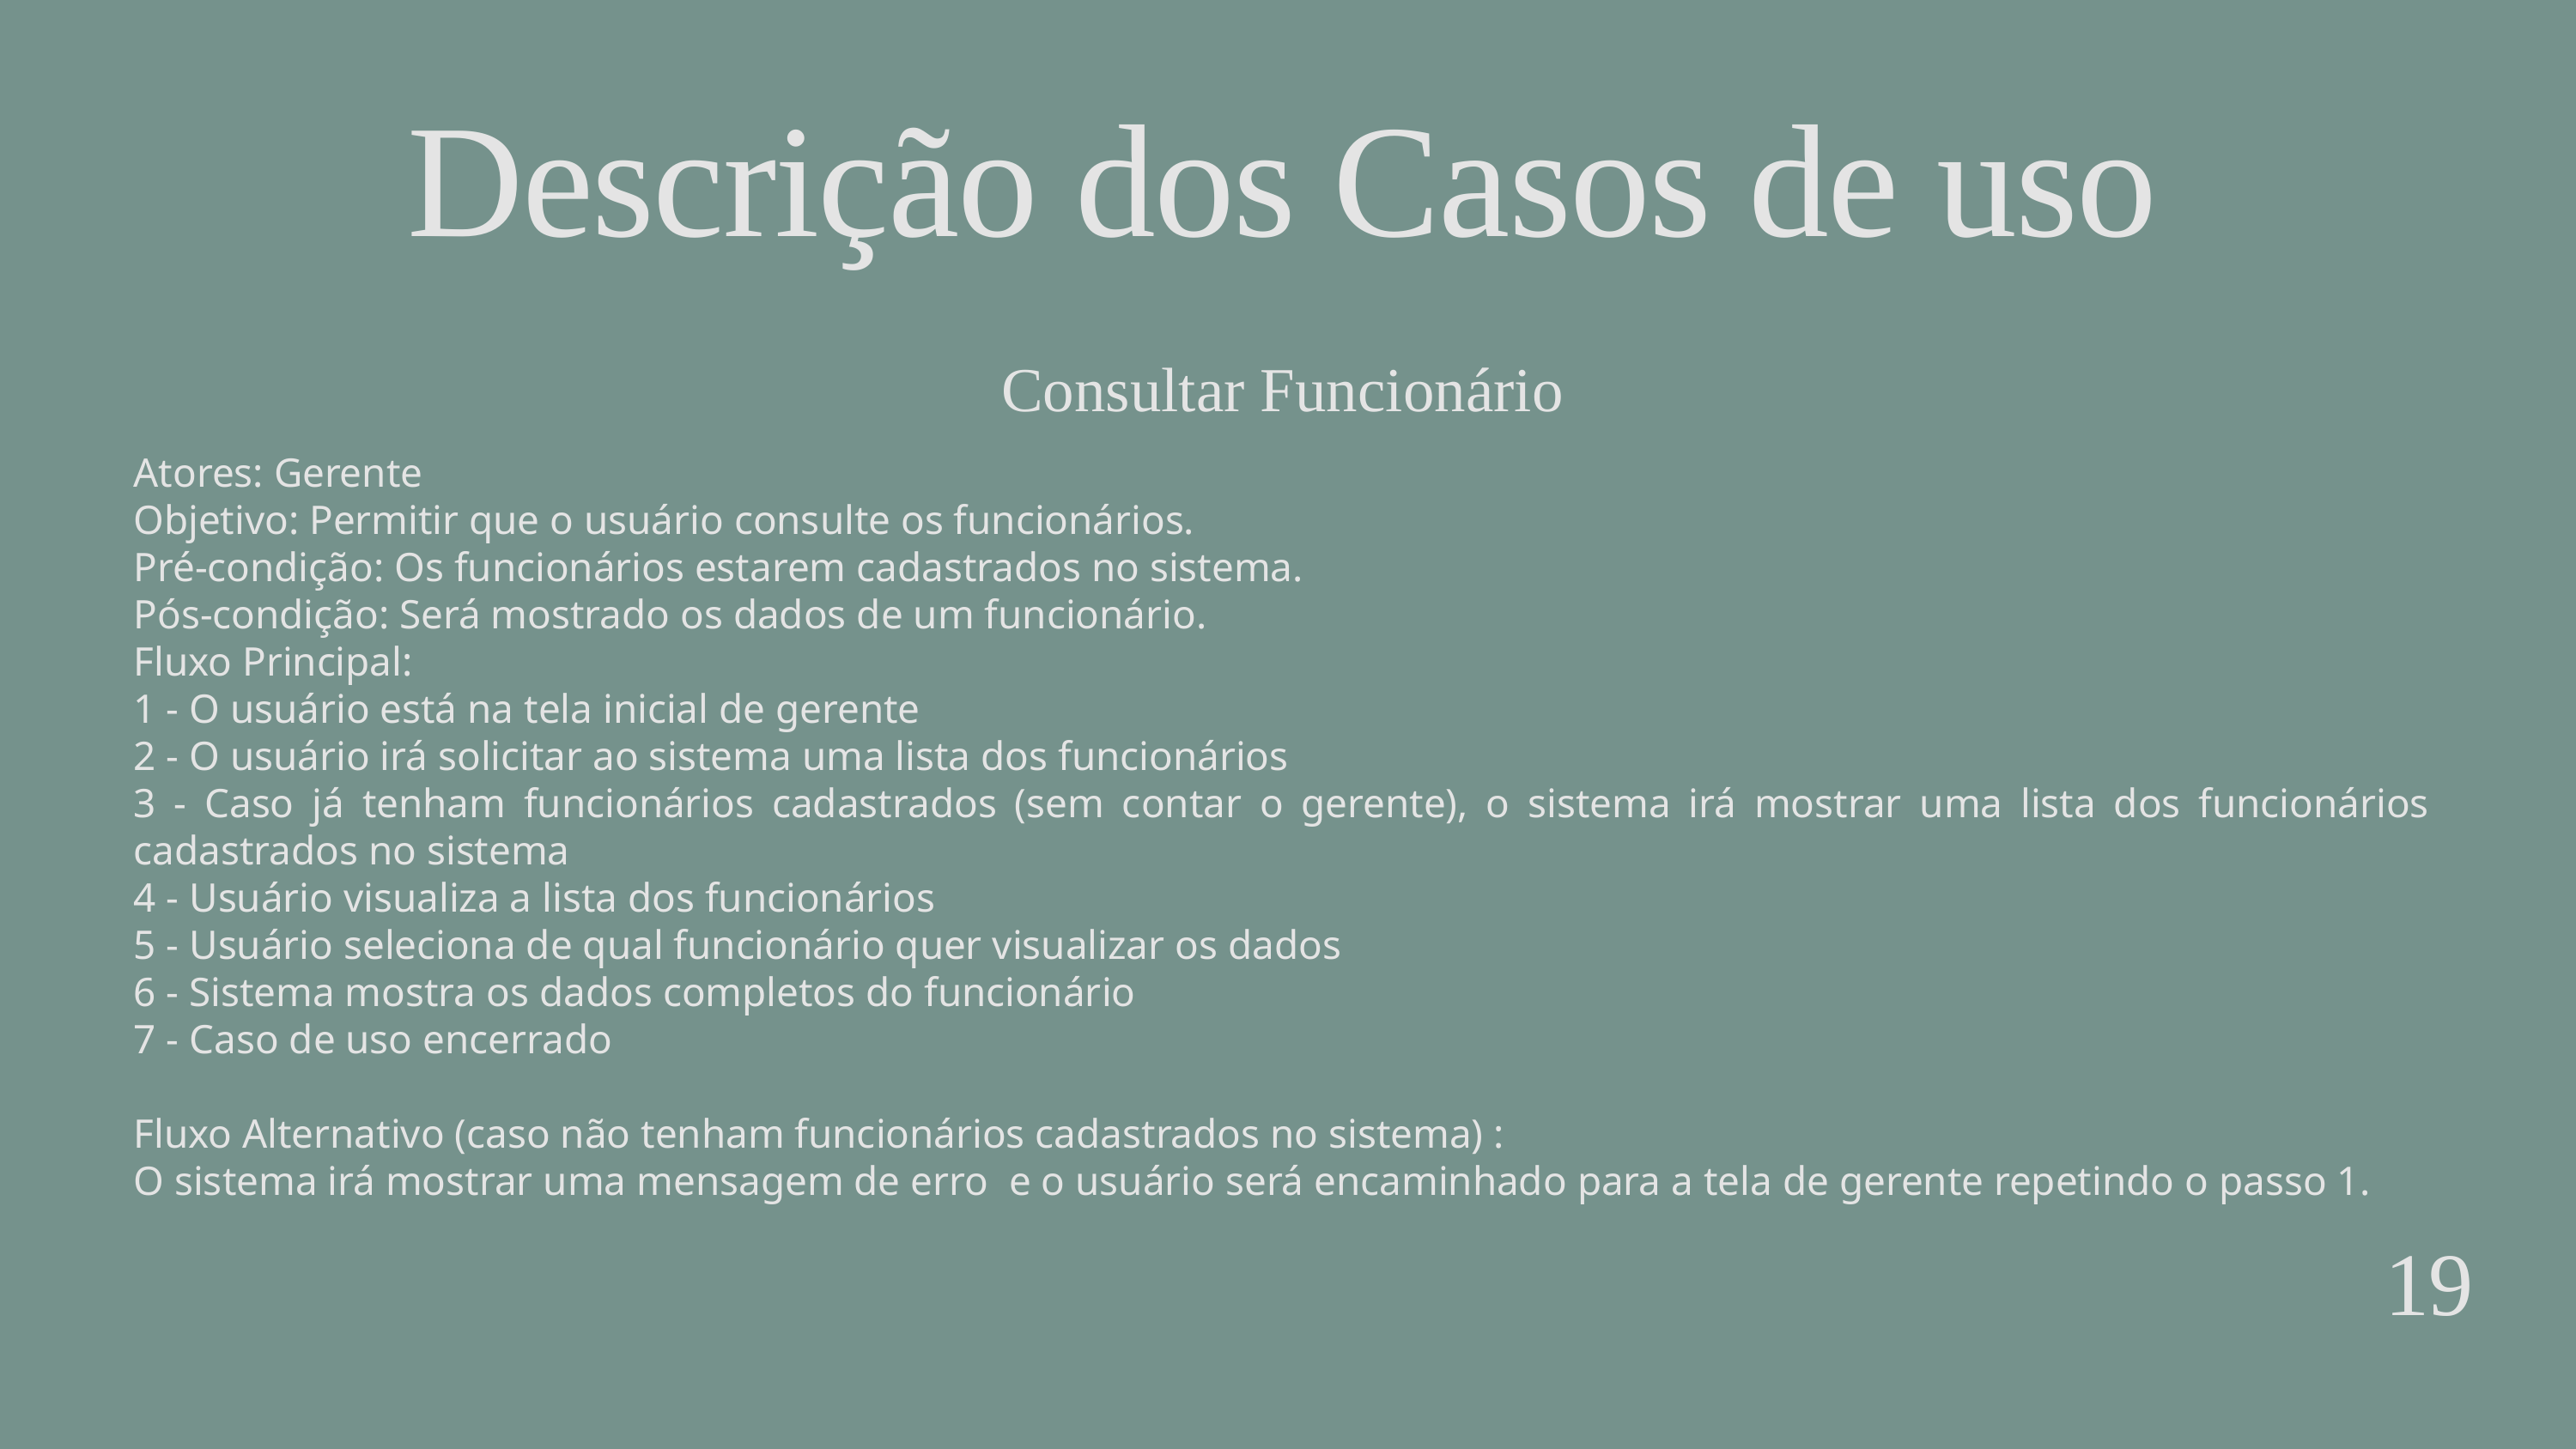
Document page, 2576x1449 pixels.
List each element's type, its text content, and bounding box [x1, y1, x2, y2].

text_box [395, 81, 2170, 420]
text_box Atores: Gerente Objetivo: Permitir que o usuário consulte os funcionários. Pré-condição: Os funcionários estarem cadastrados no sistema. Pós-condição: Será mostrado os dados de um funcionário. Fluxo Principal: 1 - O usuário está na tela inicial de gerente 2 - O usuário irá solicitar ao sistema uma lista dos funcionários 3 - Caso já tenham funcionários cadastrados (sem contar o gerente), o sistema irá mostrar uma lista dos funcionários cadastrados no sistema 4 - Usuário visualiza a lista dos funcionários 5 - Usuário seleciona de qual funcionário quer visualizar os dados 6 - Sistema mostra os dados completos do funcionário 7 - Caso de uso encerrado Fluxo Alternativo (caso não tenham funcionários cadastrados no sistema) : O sistema irá mostrar uma mensagem de erro e o usuário será encaminhado para a tela de gerente repetindo o passo 1. [133, 448, 2432, 1298]
text_box 19 [2385, 1235, 2478, 1334]
